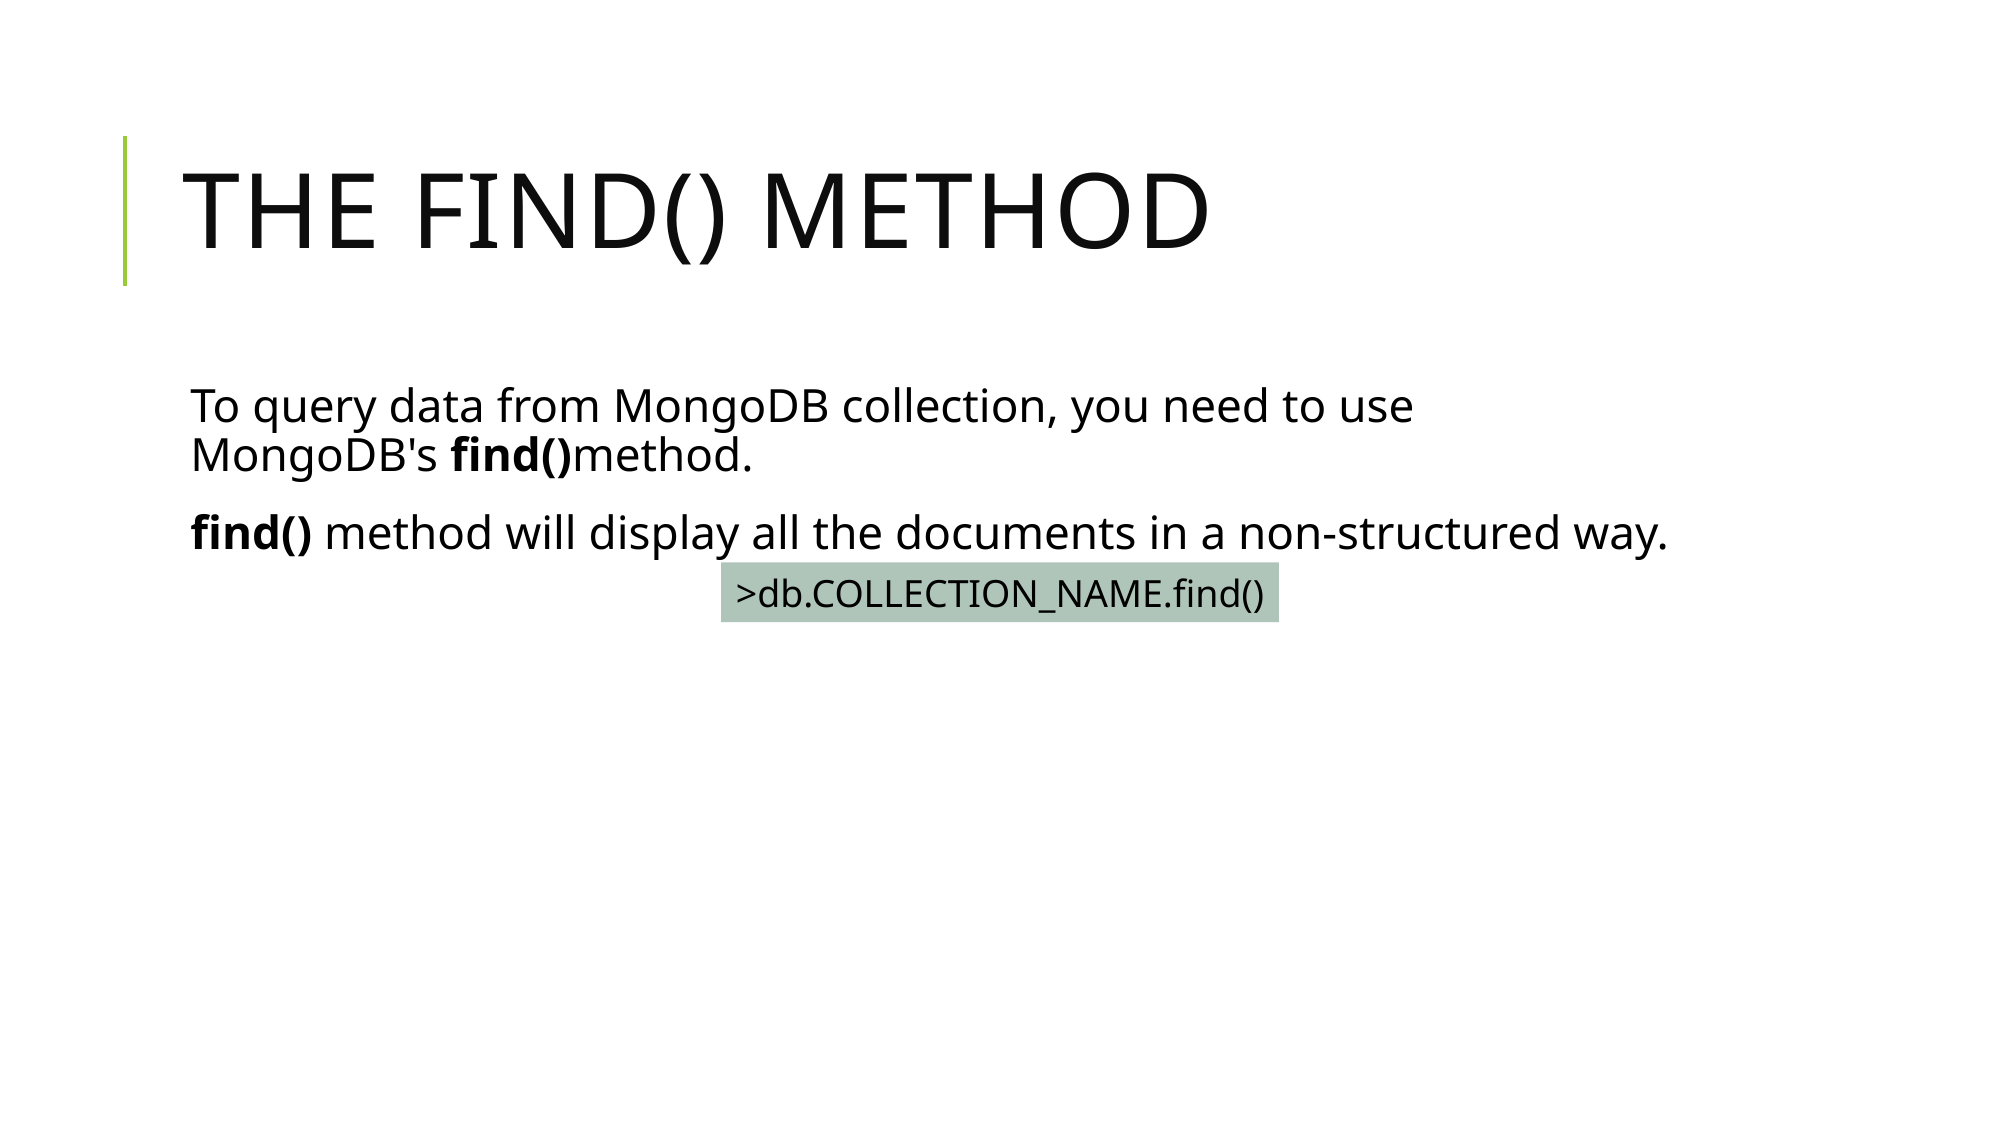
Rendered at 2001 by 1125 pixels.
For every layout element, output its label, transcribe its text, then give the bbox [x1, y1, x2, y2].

text_box >db.COLLECTION_NAME.find() [721, 562, 1279, 623]
title The find() Method [168, 96, 1763, 342]
list To query data from MongoDB collection, you need to use MongoDB's find()method. find() method will display all the documents in a non-structured way. [168, 375, 1763, 1035]
